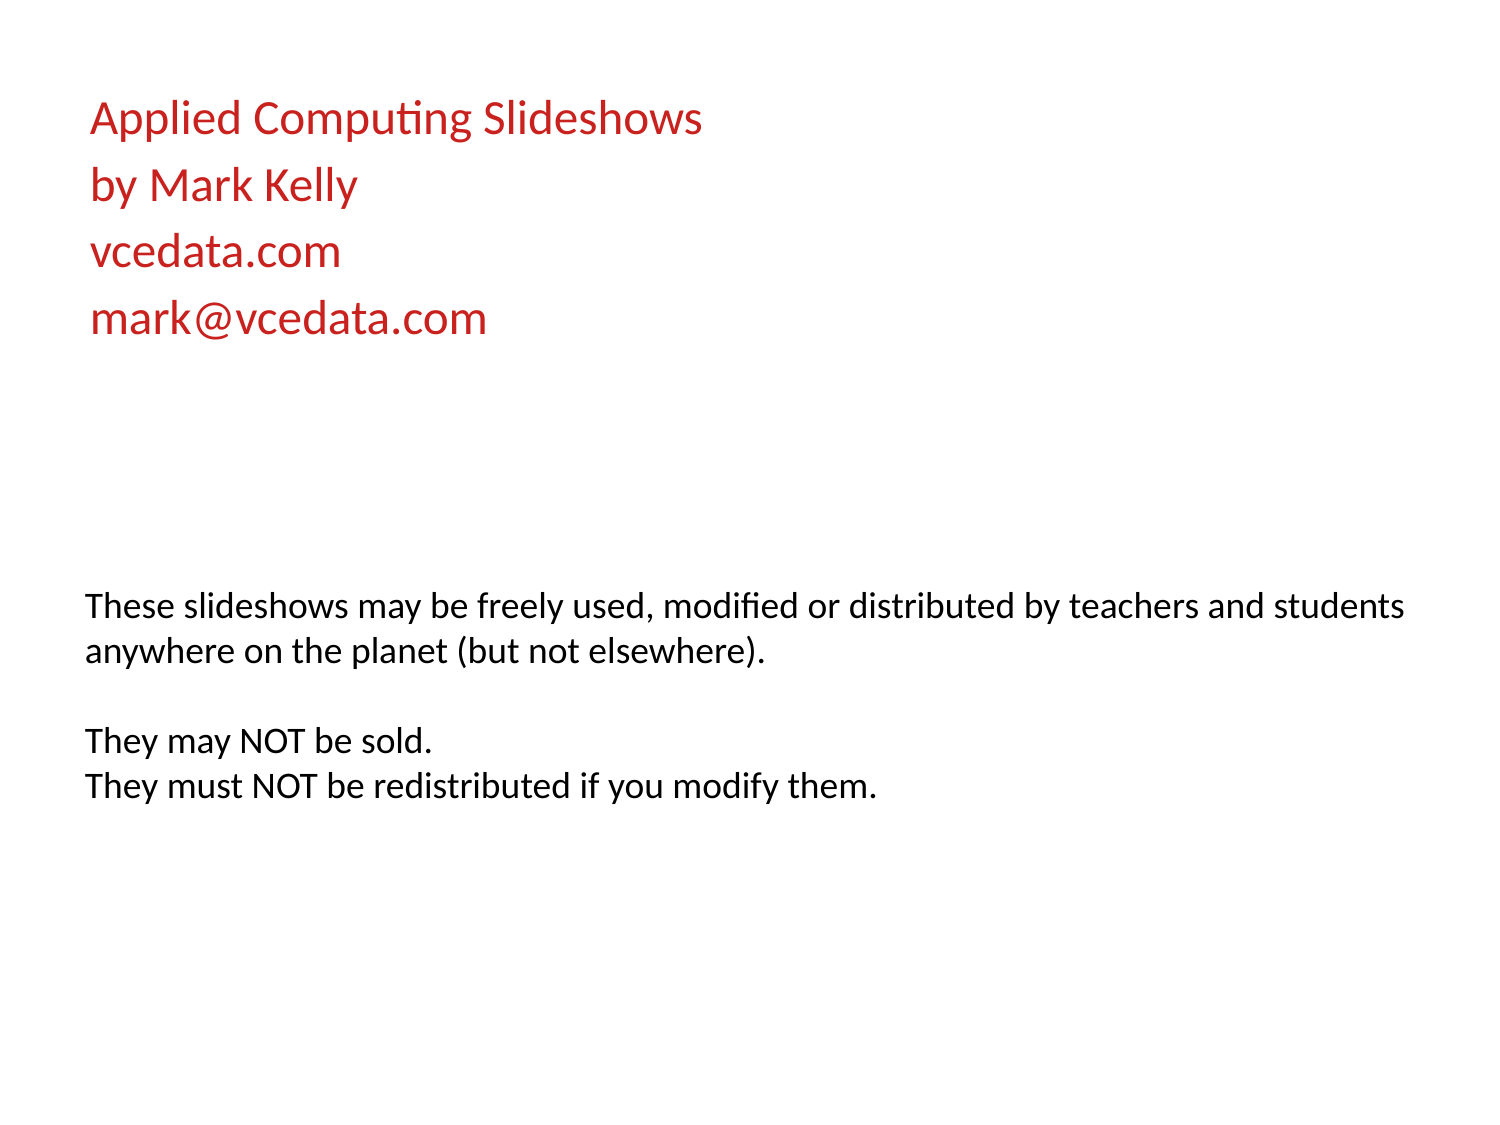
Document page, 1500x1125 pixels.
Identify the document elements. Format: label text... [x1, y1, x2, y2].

text_box These slideshows may be freely used, modified or distributed by teachers and students anywhere on the planet (but not elsewhere). They may NOT be sold. They must NOT be redistributed if you modify them. [70, 574, 1442, 814]
list Applied Computing Slideshows by Mark Kelly vcedata.com mark@vcedata.com [75, 77, 1425, 355]
